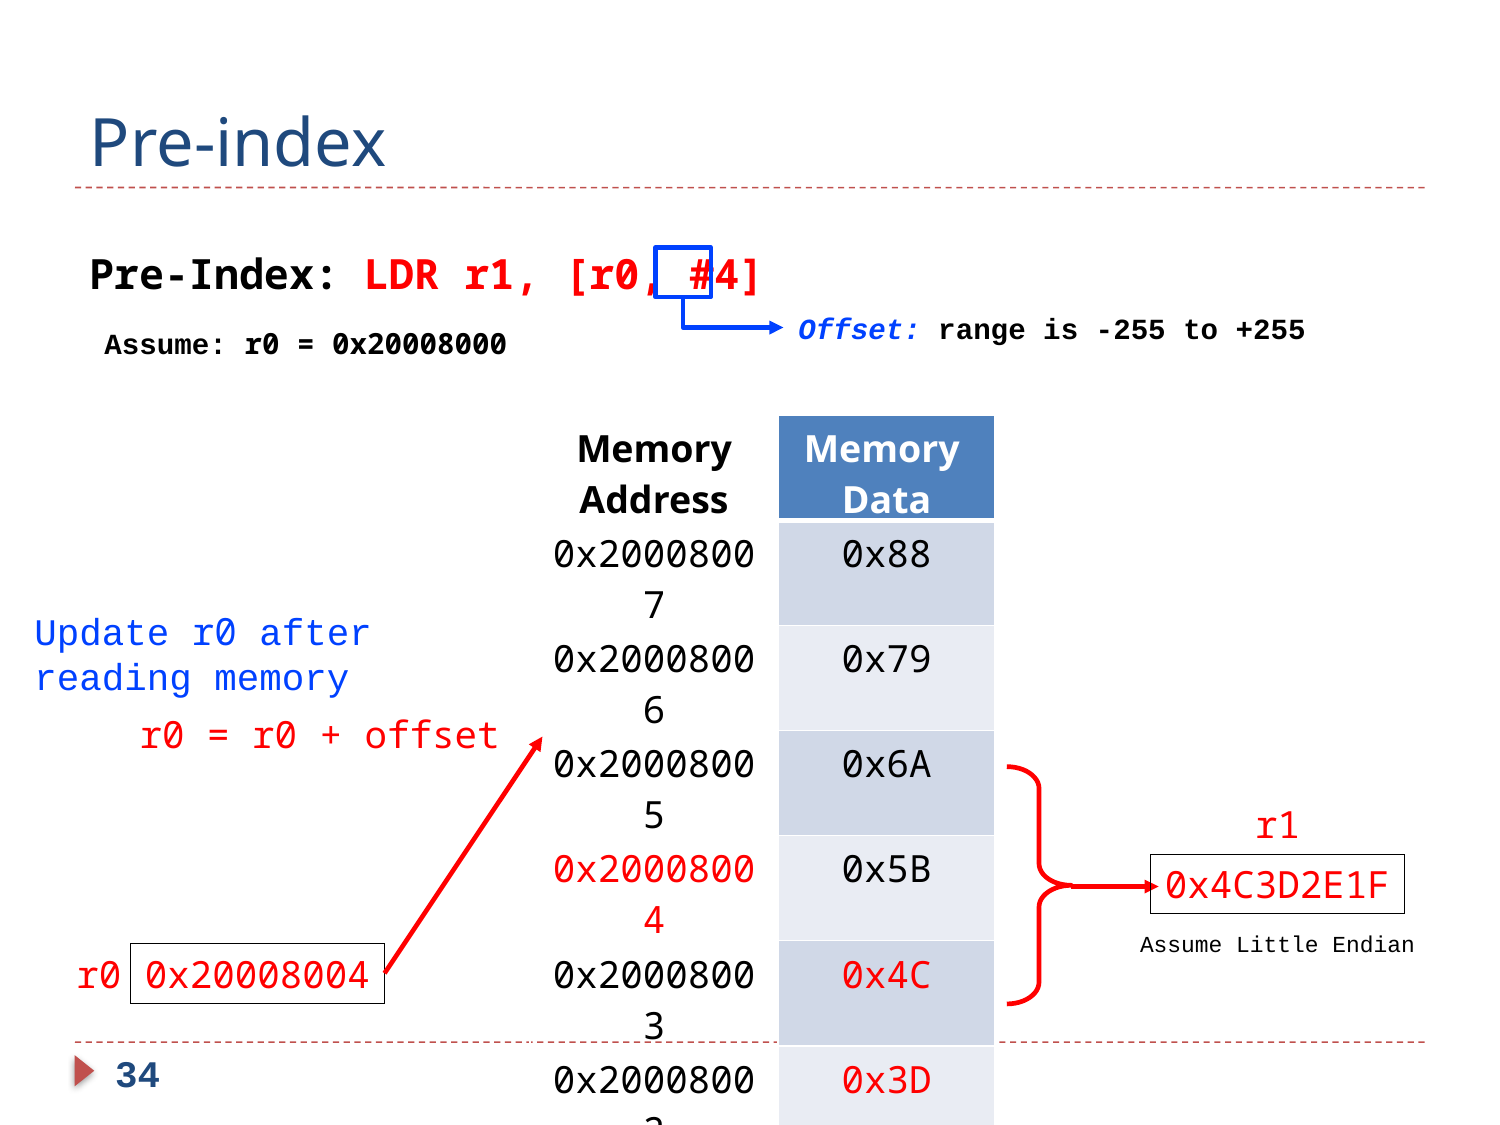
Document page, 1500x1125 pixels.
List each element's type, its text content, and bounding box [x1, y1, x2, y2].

text_box r0 [61, 943, 137, 1004]
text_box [716, 263, 749, 362]
text_box [654, 246, 712, 298]
table_cell 0x20008002 [531, 1047, 777, 1125]
table_cell 0x20008006 [531, 626, 777, 730]
table_cell 0x5B [779, 836, 994, 940]
table_cell 0x3D [779, 1047, 994, 1125]
table_cell 0x4C [779, 941, 994, 1045]
table_cell 0x20008005 [531, 731, 777, 835]
text_box Update r0 after reading memory [19, 600, 410, 706]
table_cell 0x6A [779, 731, 994, 835]
text_box 0x20008004 [137, 943, 385, 1004]
title Pre-index [75, 24, 1425, 188]
text_box r0 = r0 + offset [124, 703, 515, 764]
text_box Assume Little Endian [1125, 922, 1430, 965]
slide_number 34 [100, 1042, 426, 1103]
text_box 0x4C3D2E1F [1150, 854, 1405, 914]
text_box Assume: r0 = 0x20008000 [89, 318, 522, 369]
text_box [376, 736, 543, 974]
table_cell 0x20008003 [531, 941, 777, 1045]
text_box [1006, 765, 1071, 1005]
text_box Pre-Index: LDR r1, [r0, #4] [74, 240, 779, 305]
table_cell 0x88 [779, 523, 994, 625]
table_header Memory Data [779, 416, 994, 518]
table_cell 0x79 [779, 626, 994, 730]
text_box Offset: range is -255 to +255 [783, 302, 1321, 353]
text_box r1 [1240, 793, 1315, 854]
table_header Memory Address [531, 416, 777, 518]
table_cell 0x20008004 [548, 836, 777, 940]
table_cell 0x20008007 [531, 523, 777, 625]
